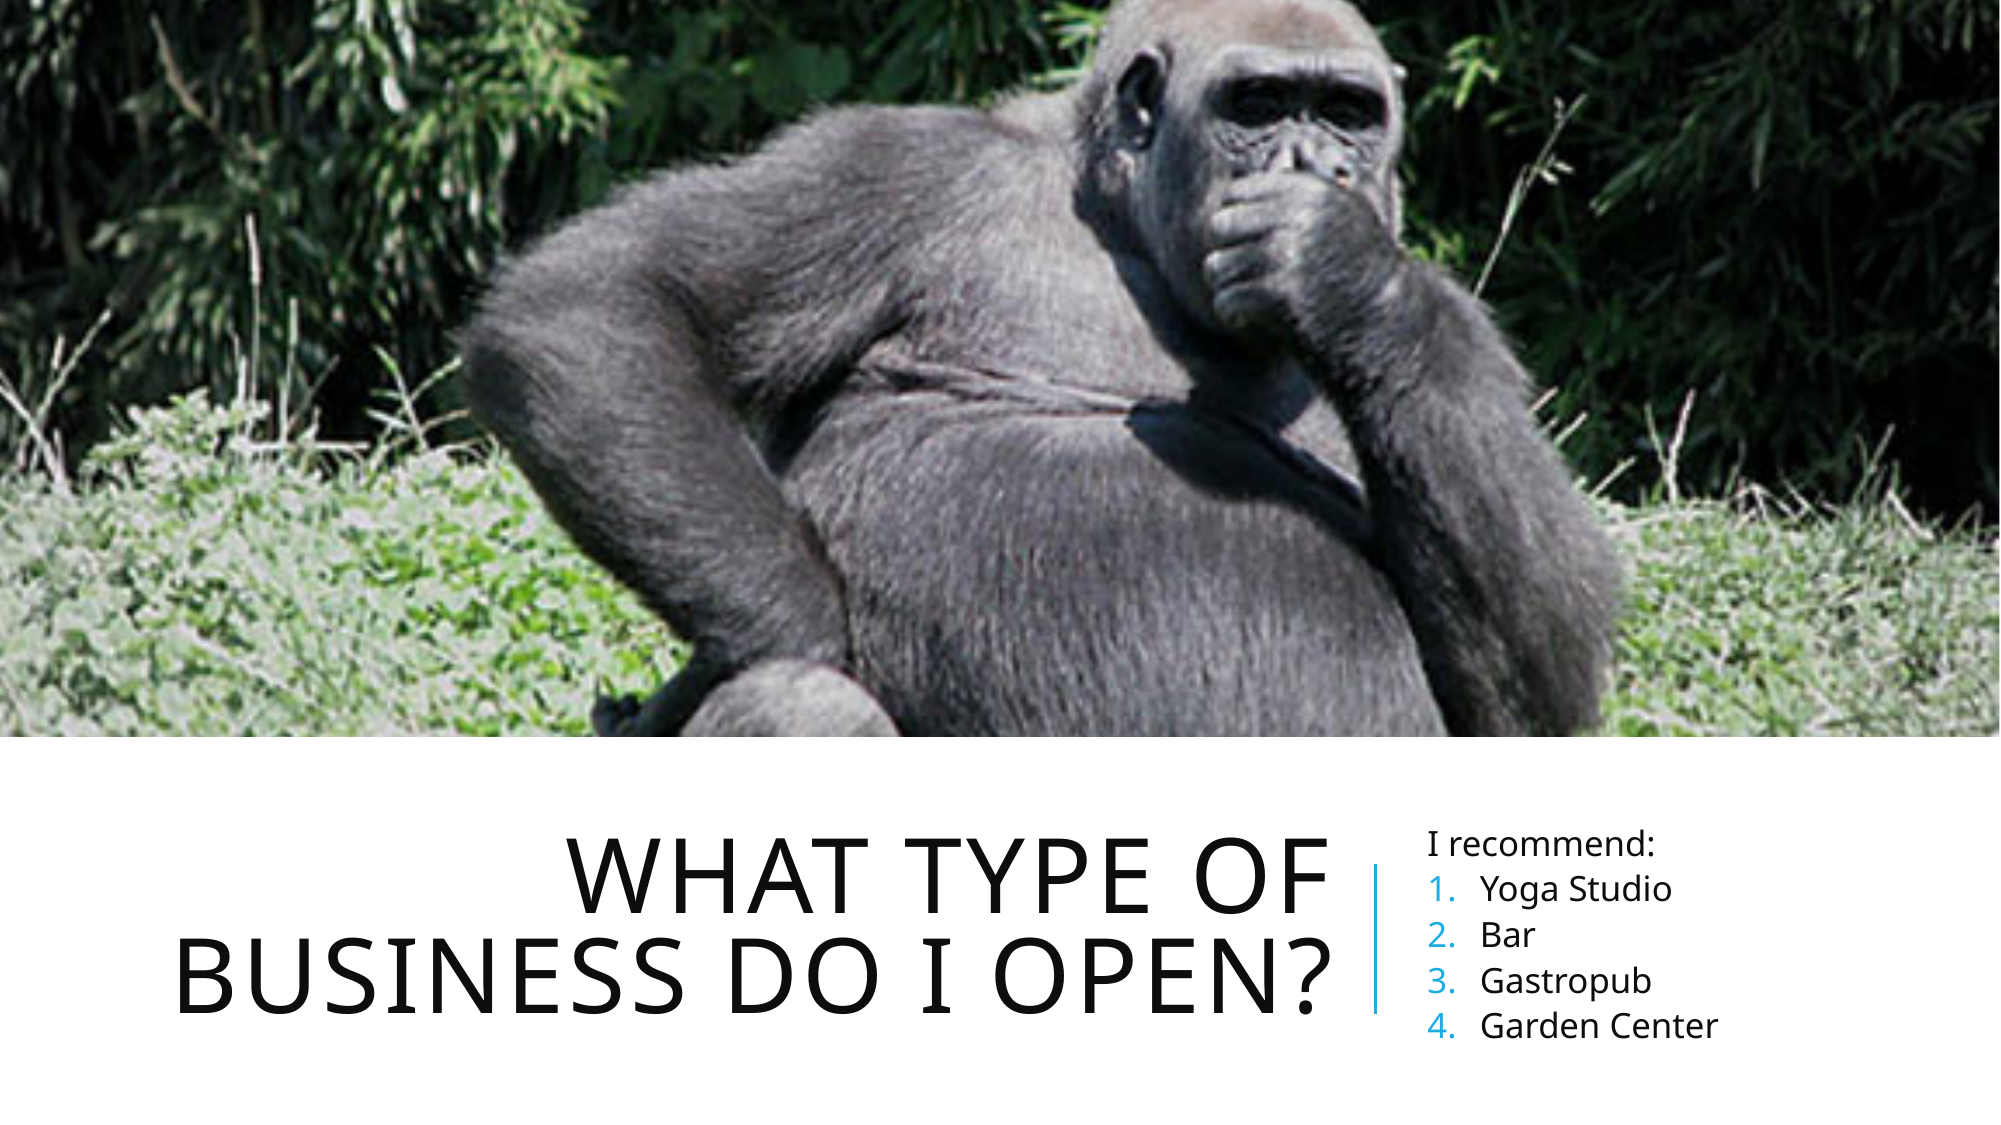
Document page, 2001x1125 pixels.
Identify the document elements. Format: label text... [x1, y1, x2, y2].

picture [0, 0, 2000, 737]
list I recommend: Yoga Studio Bar Gastropub Garden Center [1412, 813, 1938, 1054]
title What type of business do I Open? [75, 813, 1350, 1054]
